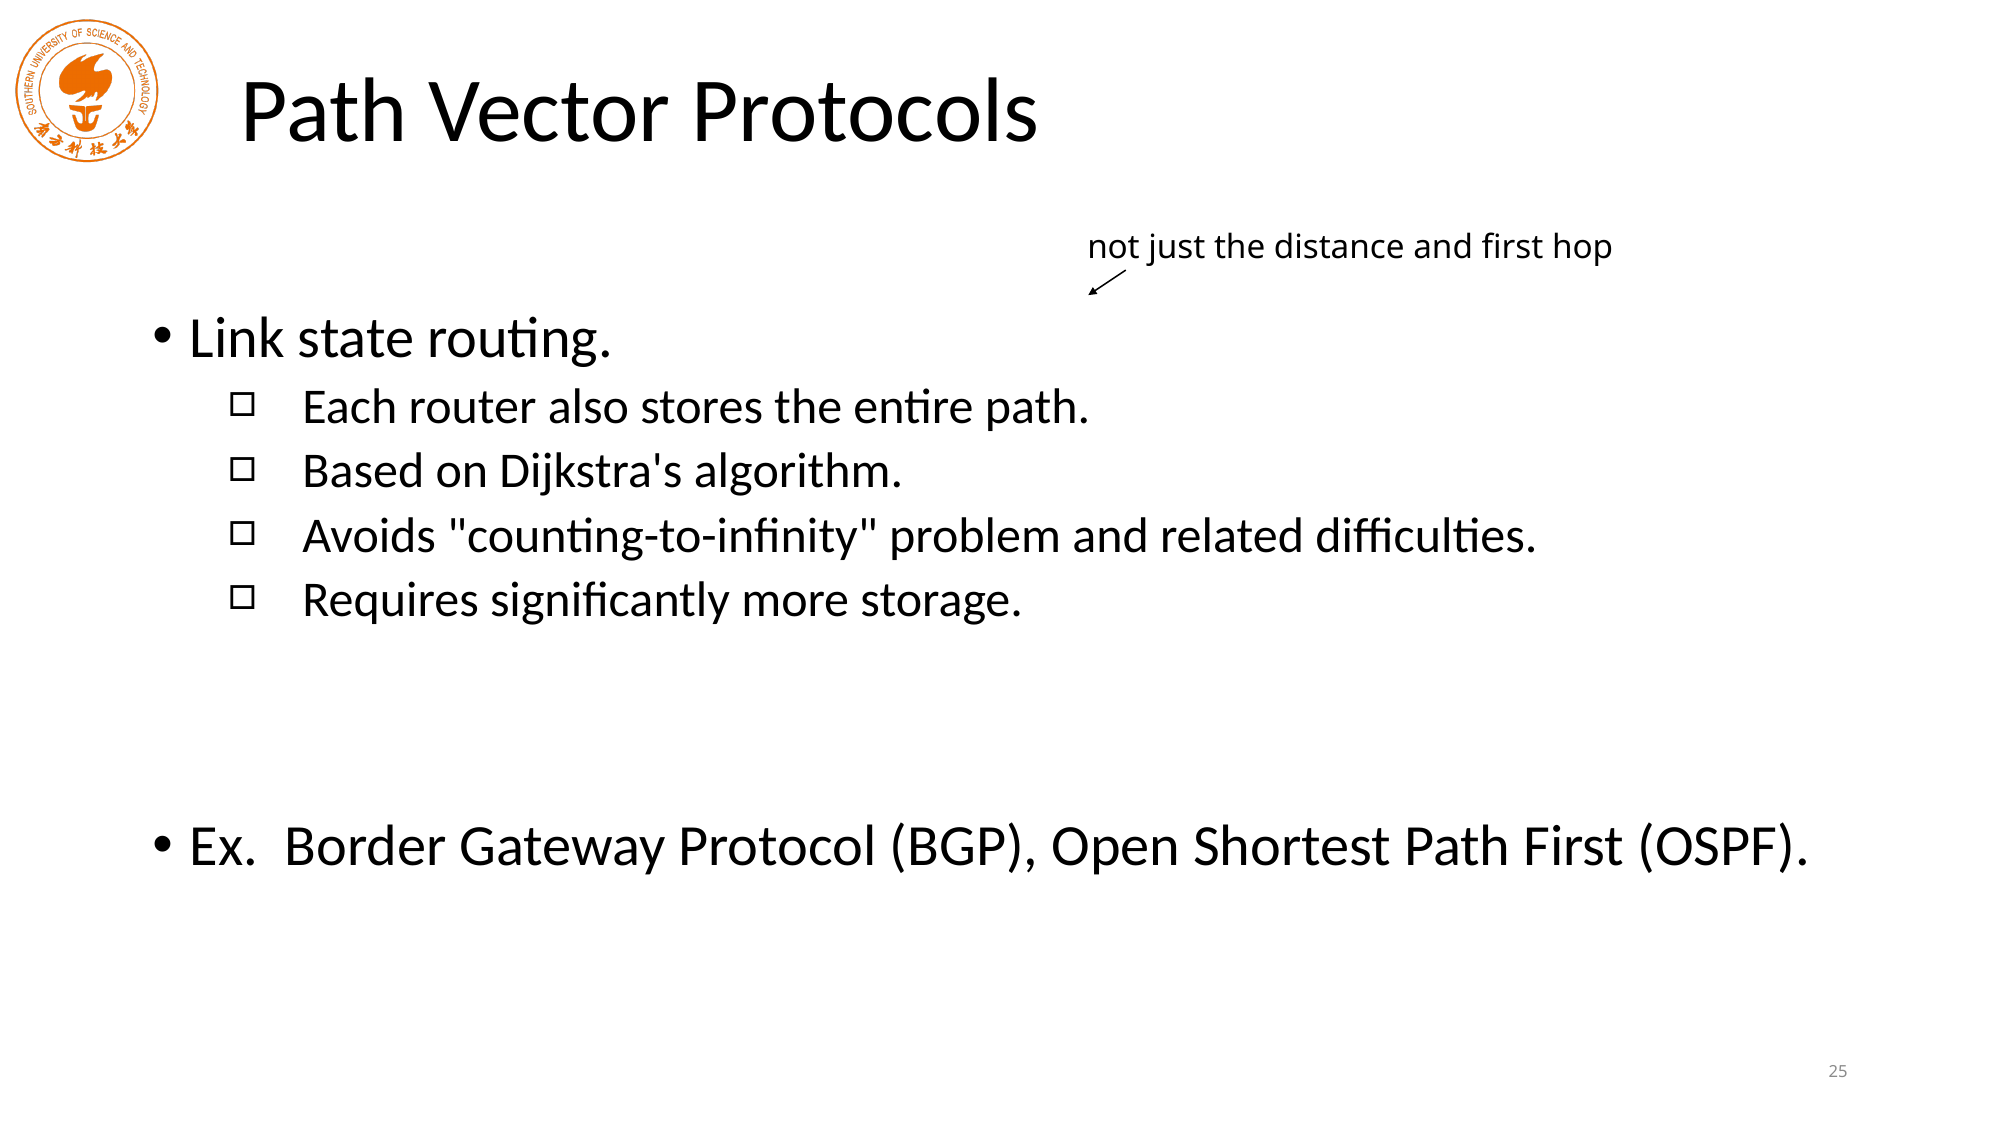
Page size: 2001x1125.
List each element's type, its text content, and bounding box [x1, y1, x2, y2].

list Link state routing. Each router also stores the entire path. Based on Dijkstra's algorithm. Avoids "counting-to-infinity" problem and related difficulties. Requires significantly more storage. Ex. Border Gateway Protocol (BGP), Open Shortest Path First (OSPF). [137, 299, 1863, 1014]
title Path Vector Protocols [225, 43, 1951, 181]
picture [10, 0, 170, 166]
text_box not just the distance and first hop [1072, 217, 1630, 273]
slide_number 25 [1412, 1042, 1863, 1103]
text_box [1088, 270, 1126, 296]
